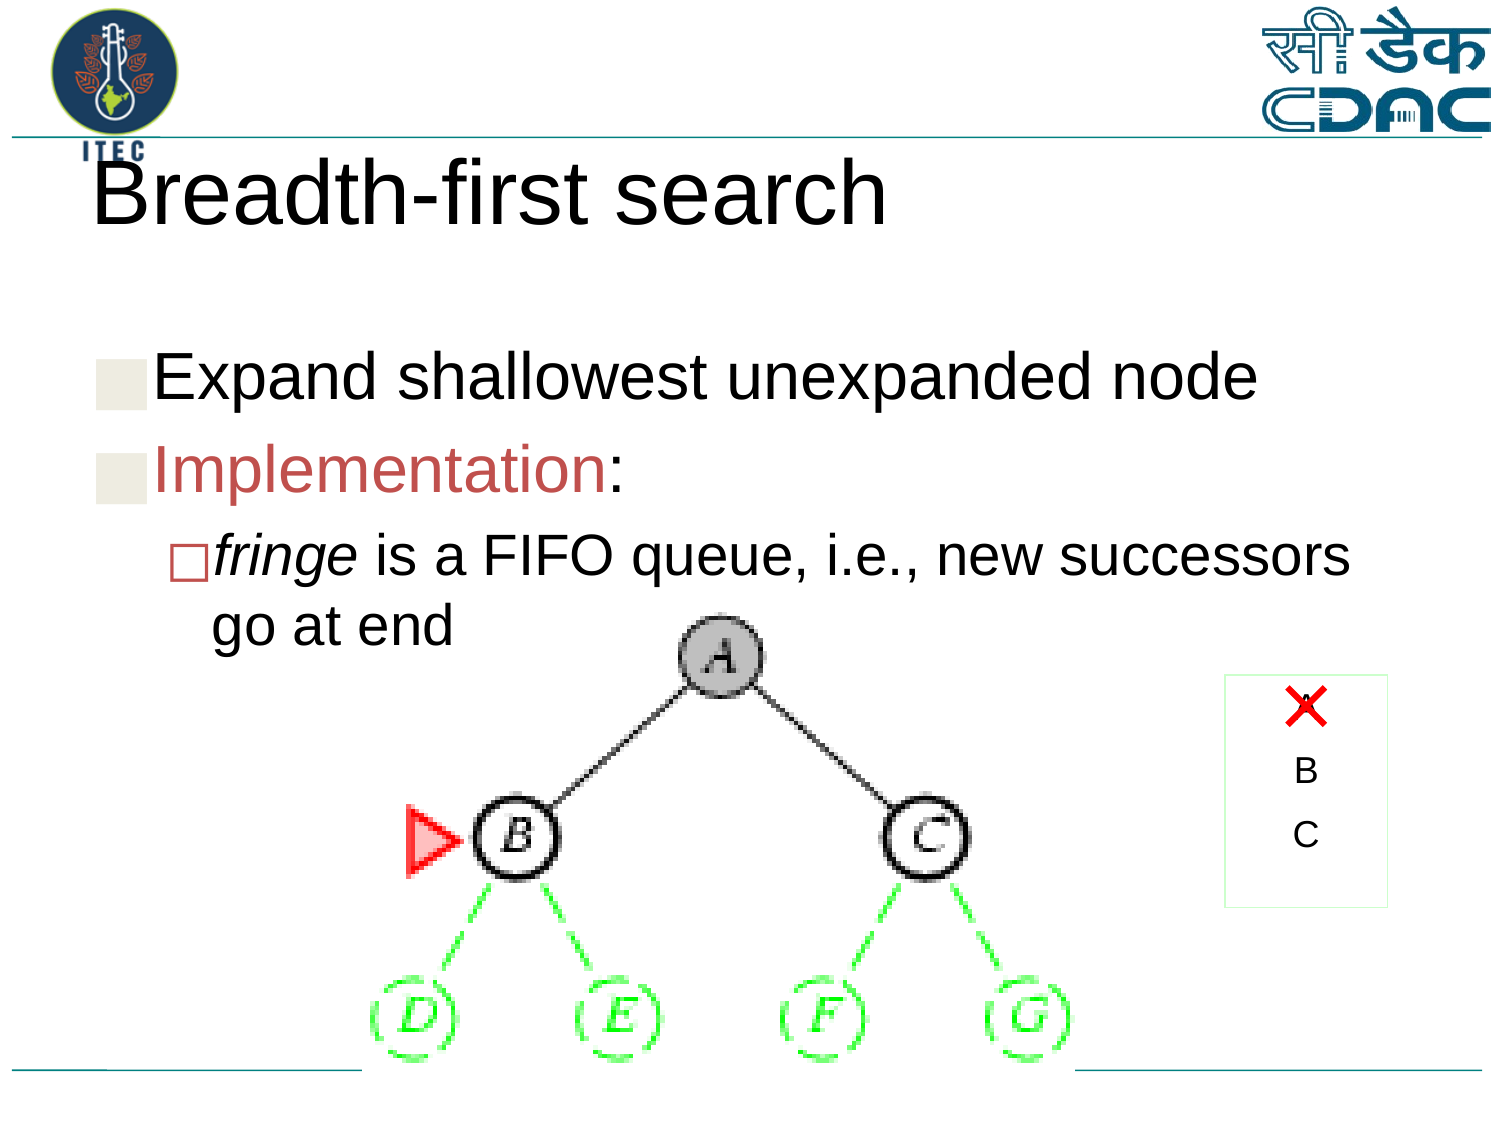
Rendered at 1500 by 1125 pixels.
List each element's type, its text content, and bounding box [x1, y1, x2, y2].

picture [26, 0, 202, 174]
title Breadth-first search [75, 75, 1425, 300]
picture [1262, 6, 1491, 132]
list Expand shallowest unexpanded node Implementation: fringe is a FIFO queue, i.e., new successors go at end [75, 324, 1375, 963]
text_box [1287, 687, 1326, 726]
text_box A B C [1224, 674, 1388, 908]
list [362, 612, 1076, 1073]
